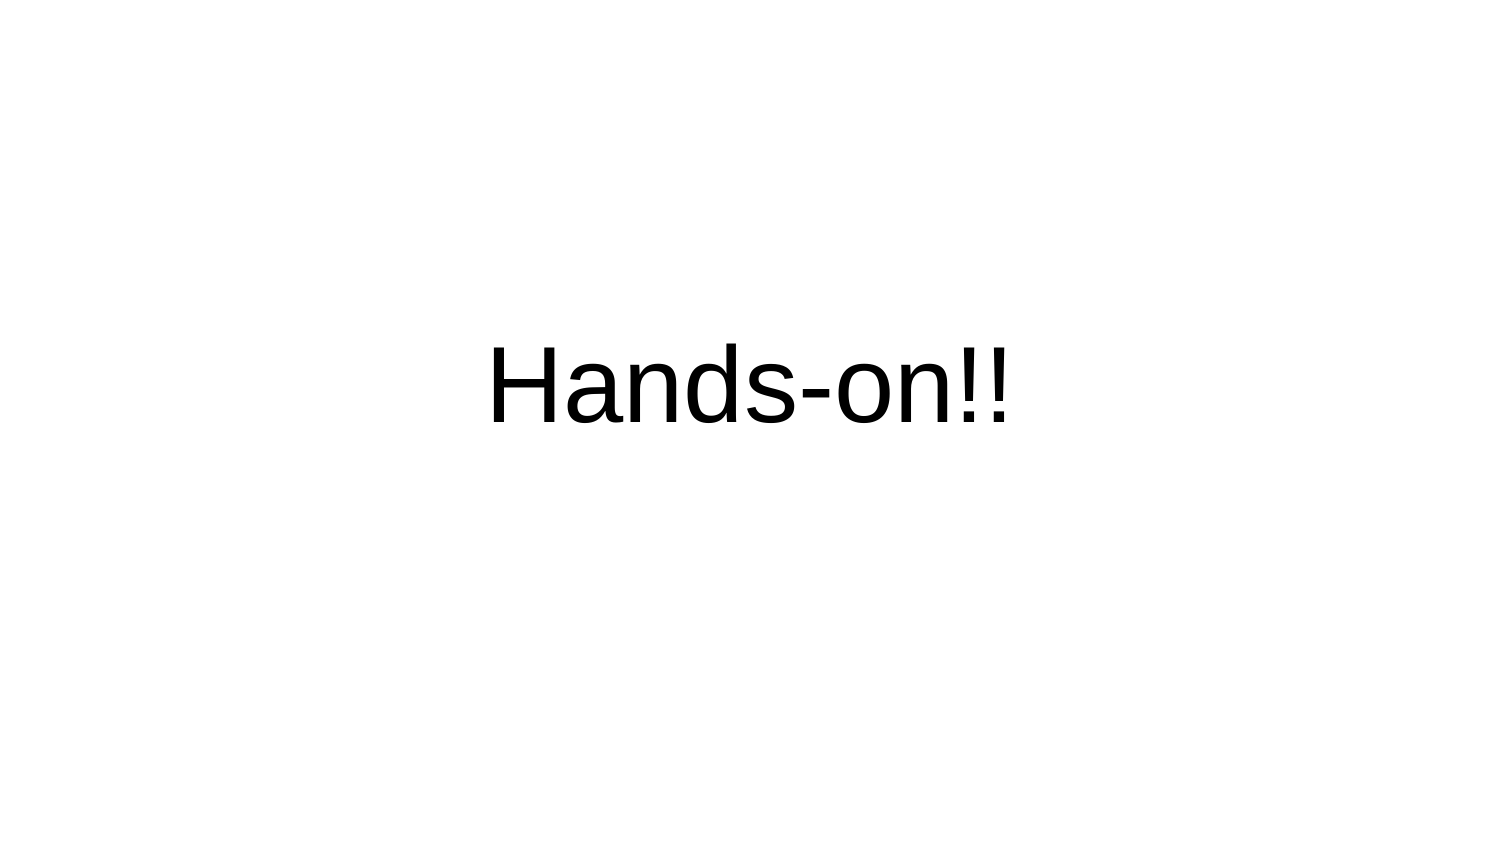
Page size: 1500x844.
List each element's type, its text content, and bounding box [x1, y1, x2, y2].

title Hands-on!! [51, 122, 1449, 459]
